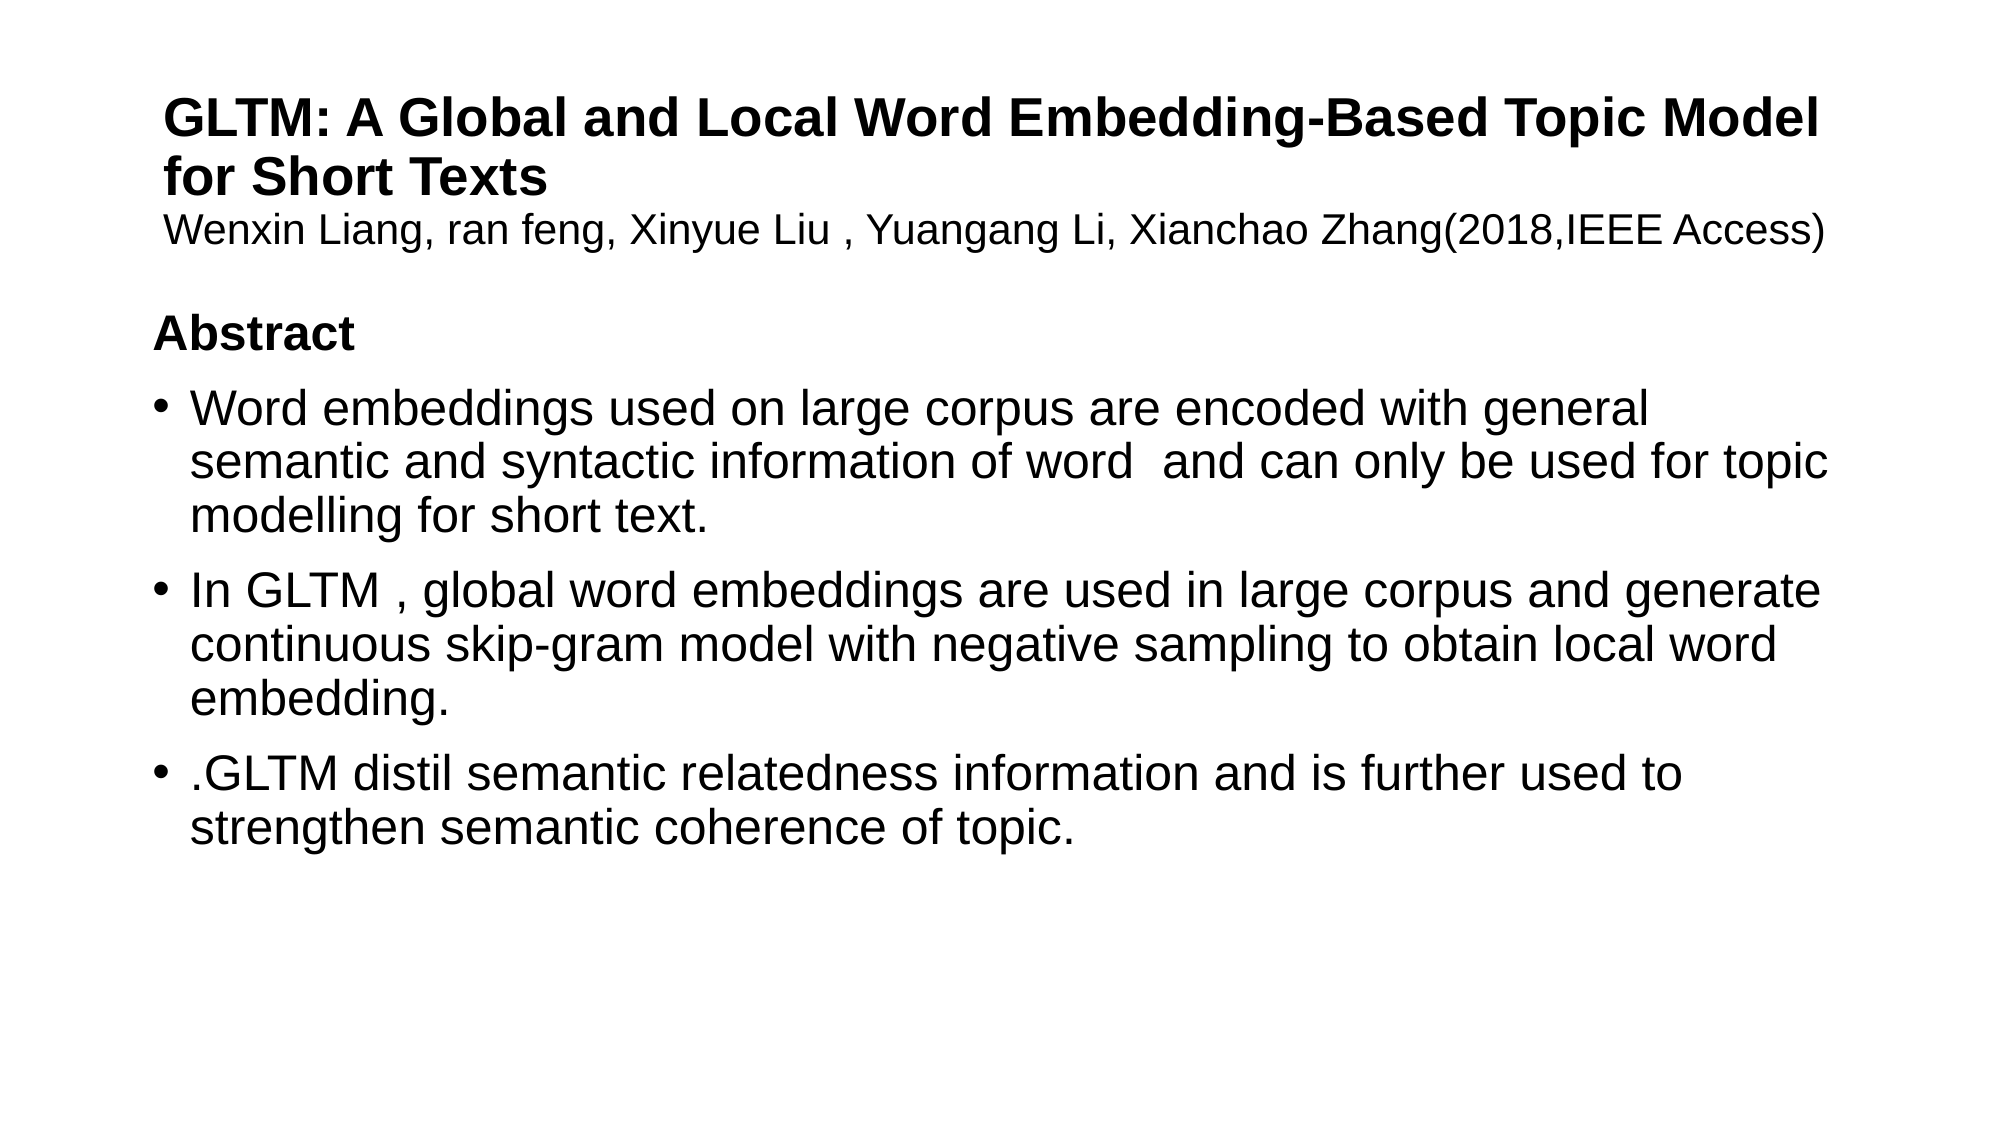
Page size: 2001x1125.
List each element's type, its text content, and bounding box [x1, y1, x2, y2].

list Abstract Word embeddings used on large corpus are encoded with general semantic and syntactic information of word and can only be used for topic modelling for short text. In GLTM , global word embeddings are used in large corpus and generate continuous skip-gram model with negative sampling to obtain local word embedding. .GLTM distil semantic relatedness information and is further used to strengthen semantic coherence of topic. [137, 299, 1863, 1014]
title GLTM: A Global and Local Word Embedding-Based Topic Model for Short Texts Wenxin Liang, ran feng, Xinyue Liu , Yuangang Li, Xianchao Zhang(2018,IEEE Access) [148, 62, 1873, 280]
